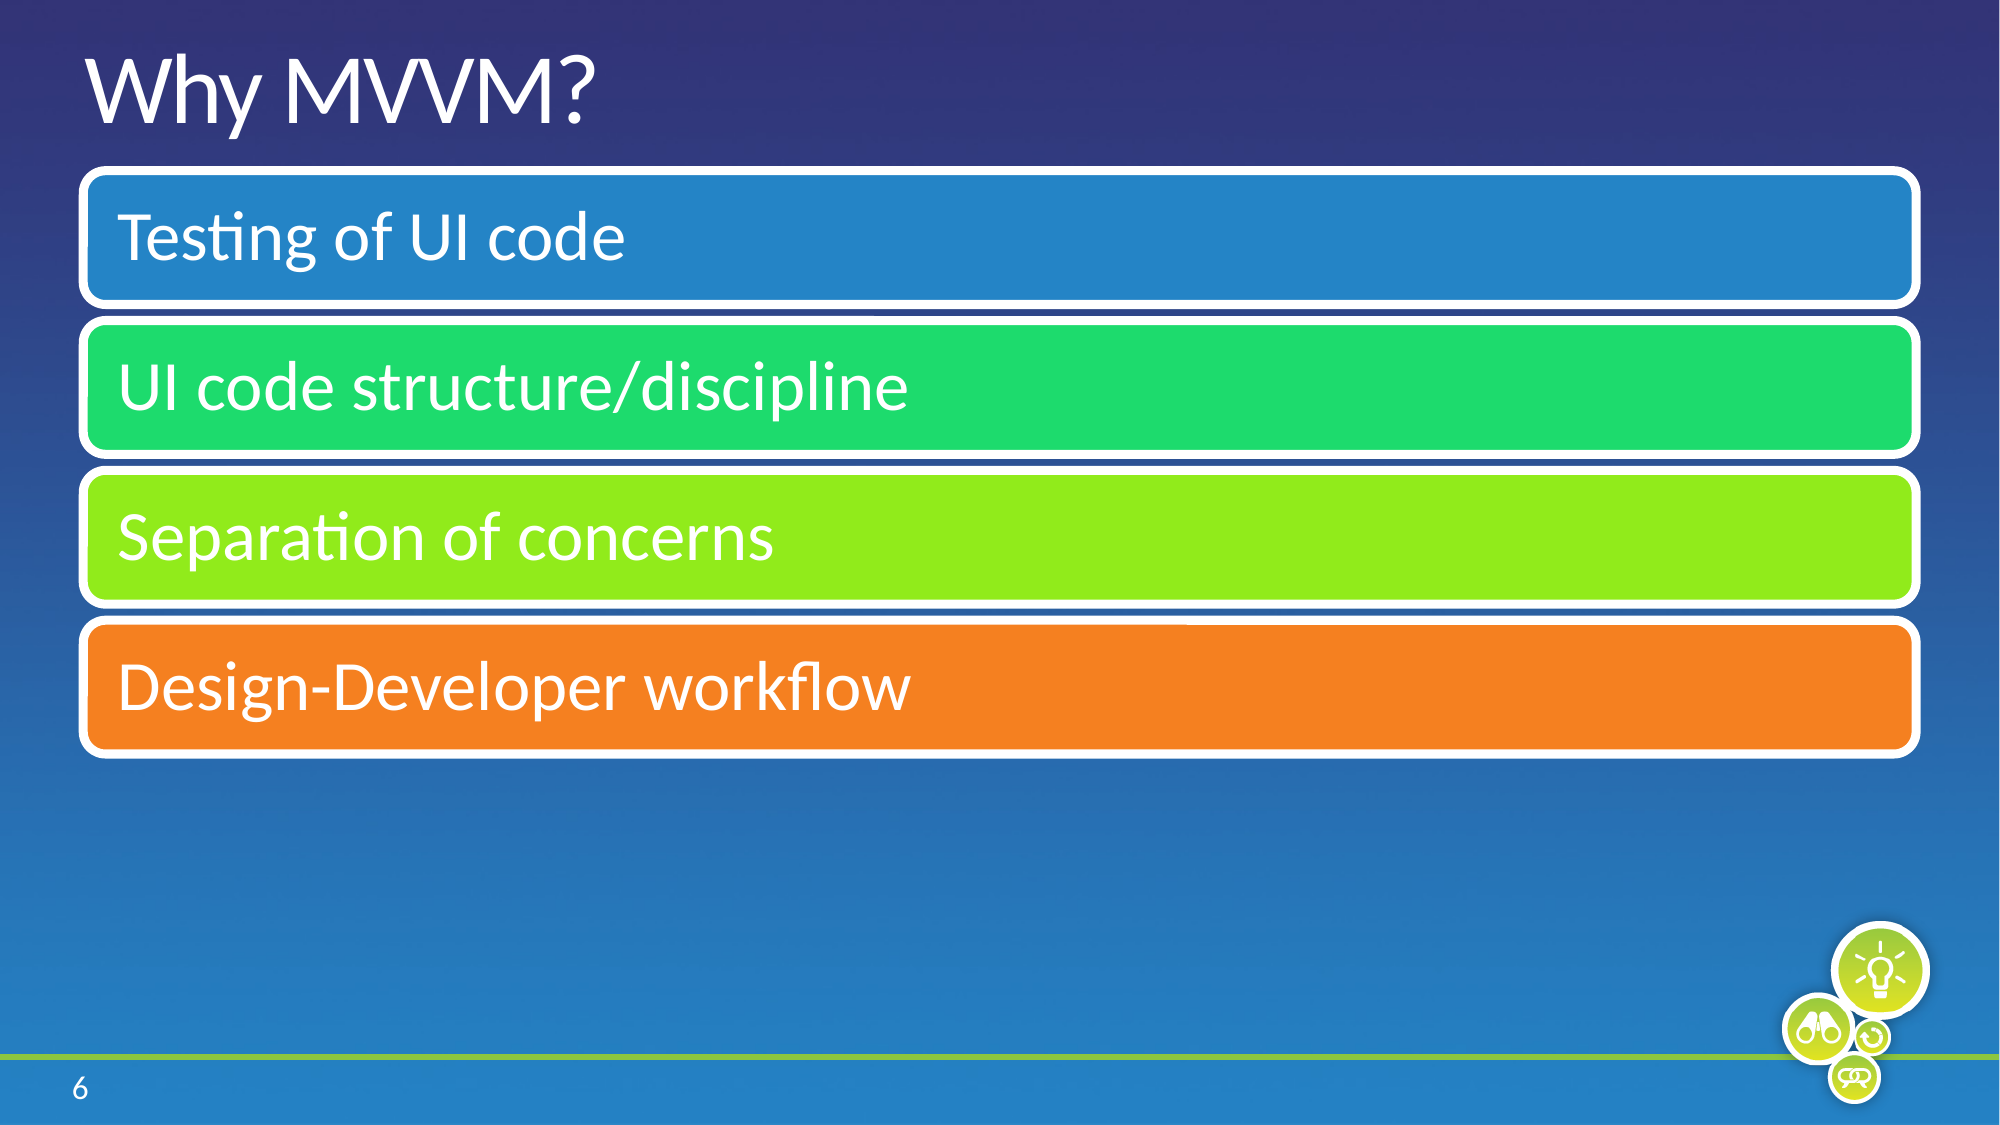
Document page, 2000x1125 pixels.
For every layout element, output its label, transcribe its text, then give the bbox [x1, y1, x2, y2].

title Why MVVM? [84, 37, 1925, 147]
picture [0, 0, 2000, 1125]
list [83, 161, 1917, 763]
